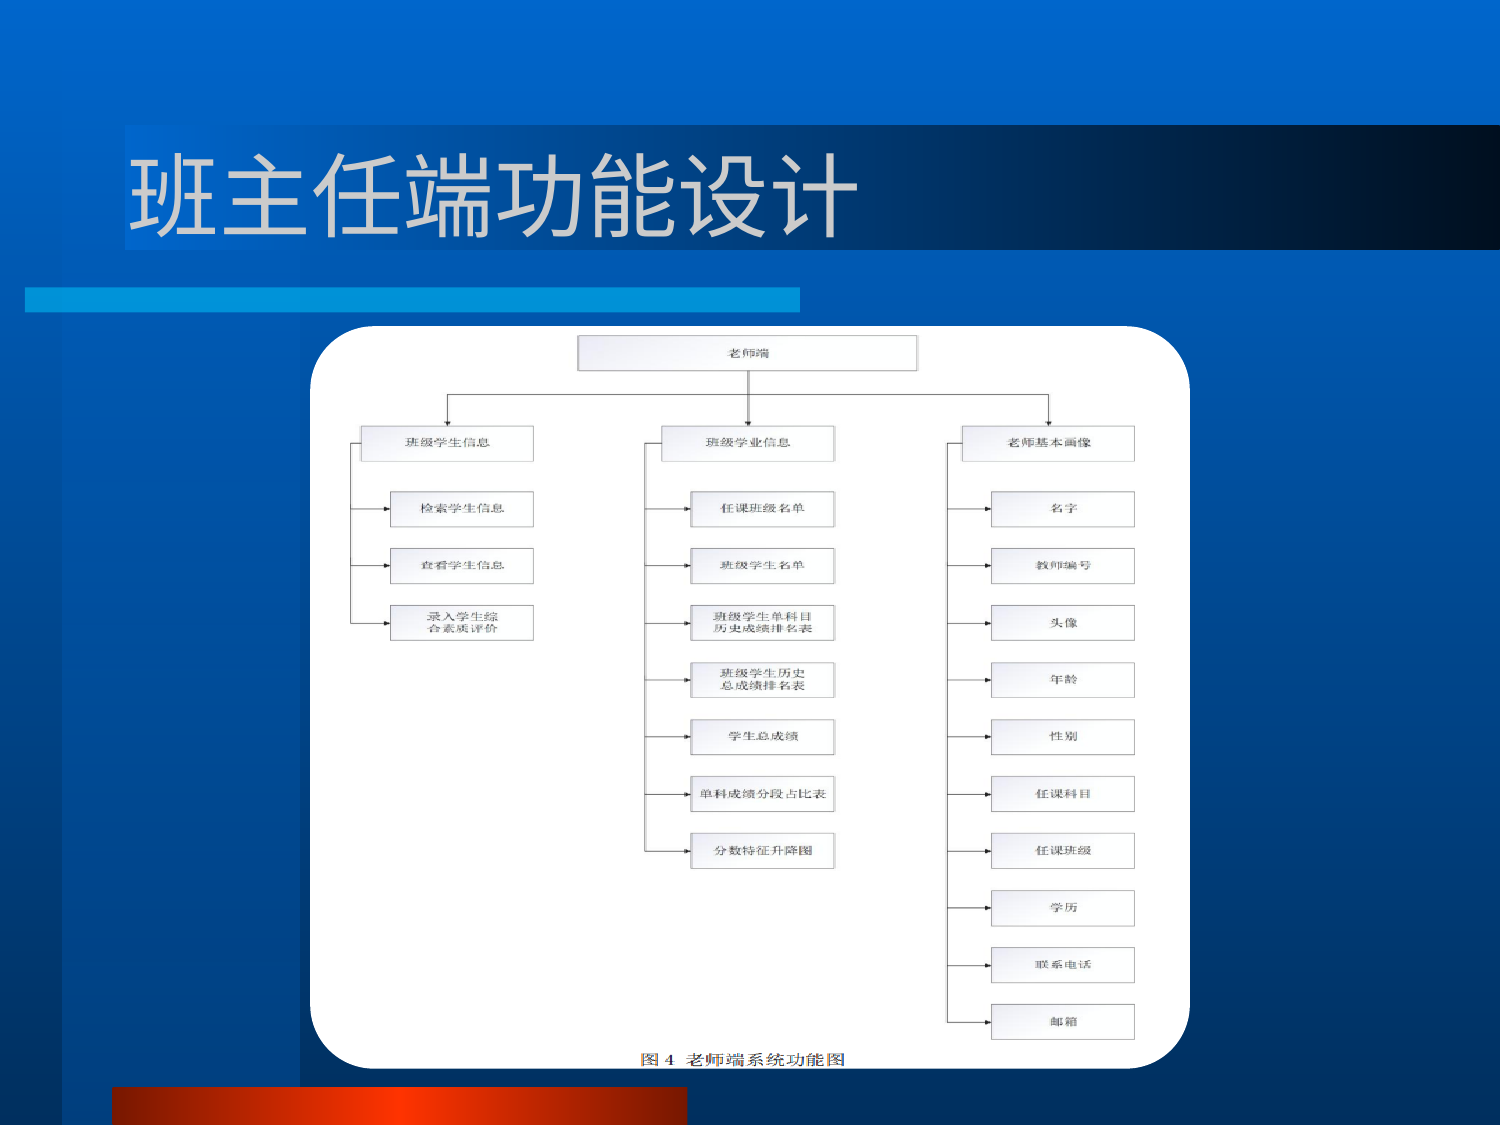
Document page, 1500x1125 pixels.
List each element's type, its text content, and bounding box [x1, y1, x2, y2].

title 班主任端功能设计 [112, 99, 1388, 288]
picture [309, 325, 1191, 1069]
